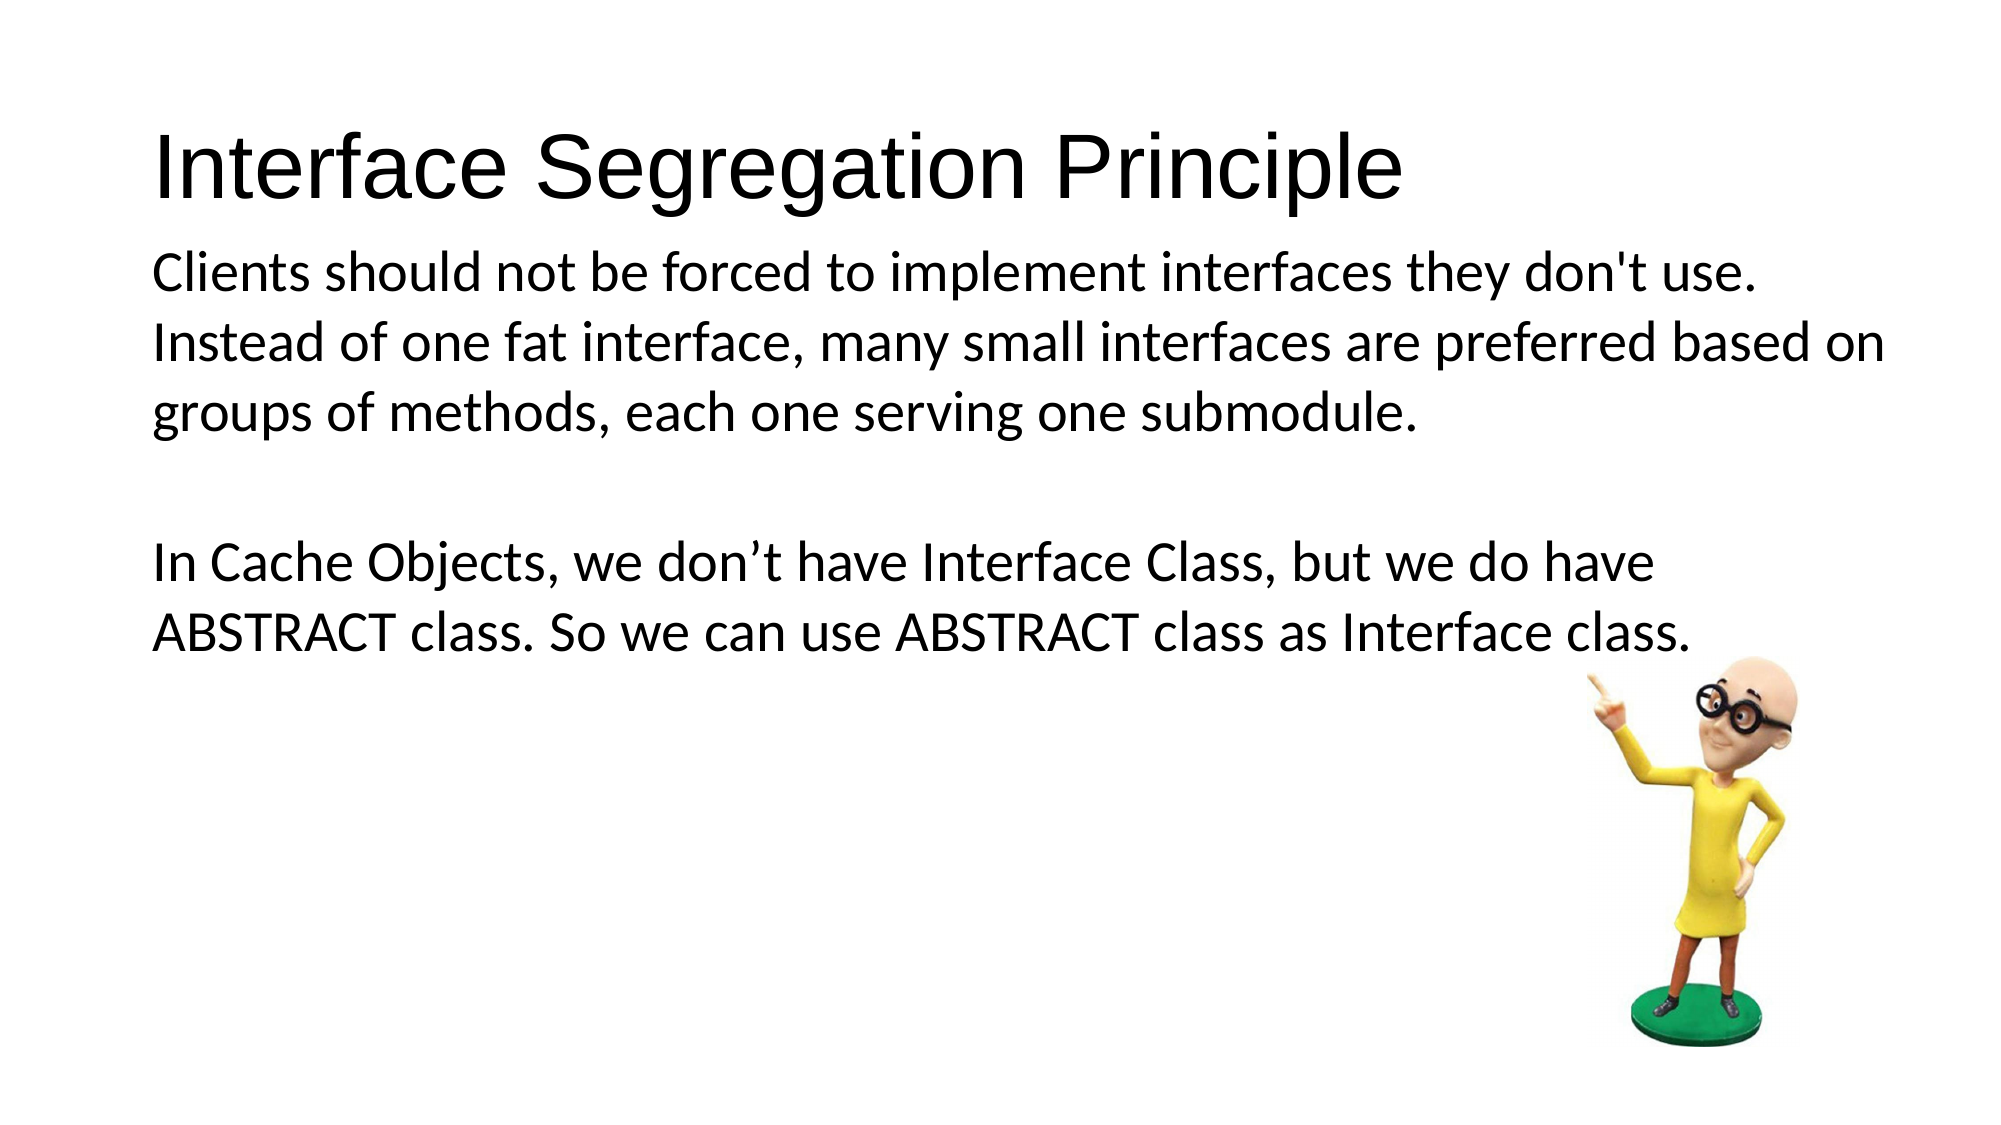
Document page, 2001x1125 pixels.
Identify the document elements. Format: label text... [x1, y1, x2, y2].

picture [1587, 656, 1800, 1047]
title Interface Segregation Principle [137, 59, 1863, 161]
list Clients should not be forced to implement interfaces they don't use. Instead of one fat interface, many small interfaces are preferred based on groups of methods, each one serving one submodule. In Cache Objects, we don’t have Interface Class, but we do have ABSTRACT class. So we can use ABSTRACT class as Interface class. [137, 161, 1929, 815]
